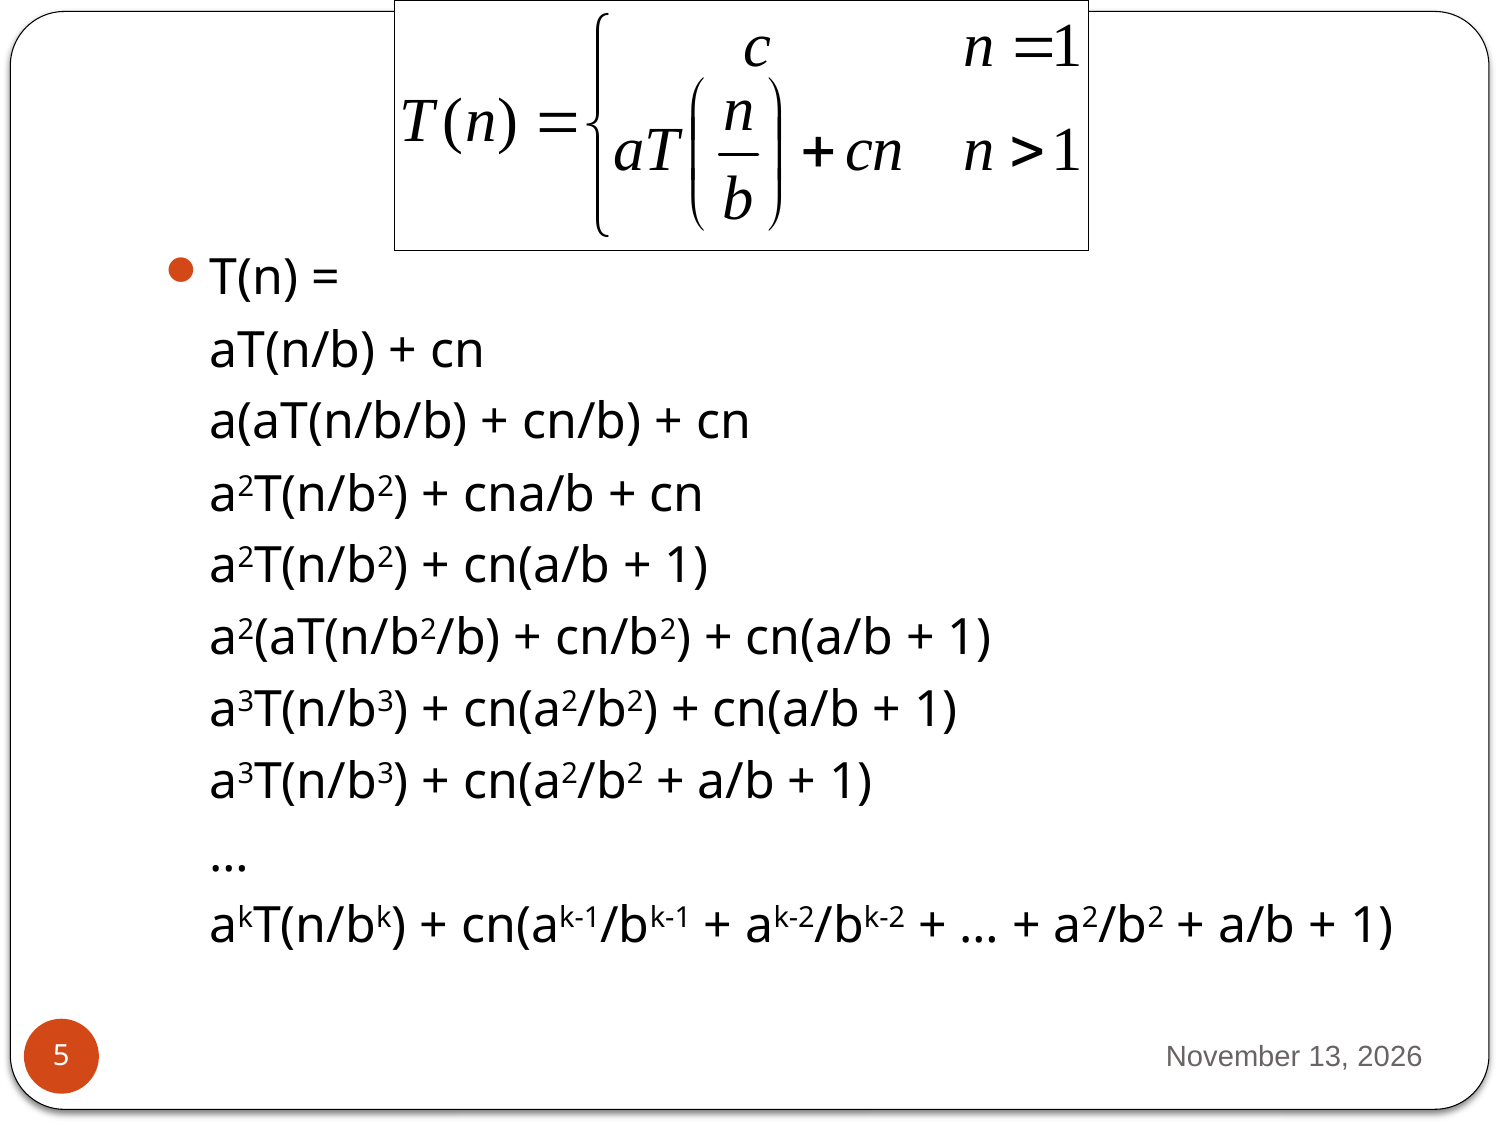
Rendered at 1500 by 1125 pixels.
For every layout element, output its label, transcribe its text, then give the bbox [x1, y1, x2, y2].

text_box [393, 0, 1090, 252]
slide_number 5 [23, 1018, 99, 1094]
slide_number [1031, 1015, 1438, 1094]
list T(n) = aT(n/b) + cn a(aT(n/b/b) + cn/b) + cn a2T(n/b2) + cna/b + cn a2T(n/b2) + cn(a/b + 1) a2(aT(n/b2/b) + cn/b2) + cn(a/b + 1) a3T(n/b3) + cn(a2/b2) + cn(a/b + 1) a3T(n/b3) + cn(a2/b2 + a/b + 1) … akT(n/bk) + cn(ak-1/bk-1 + ak-2/bk-2 + … + a2/b2 + a/b + 1) [149, 237, 1426, 988]
